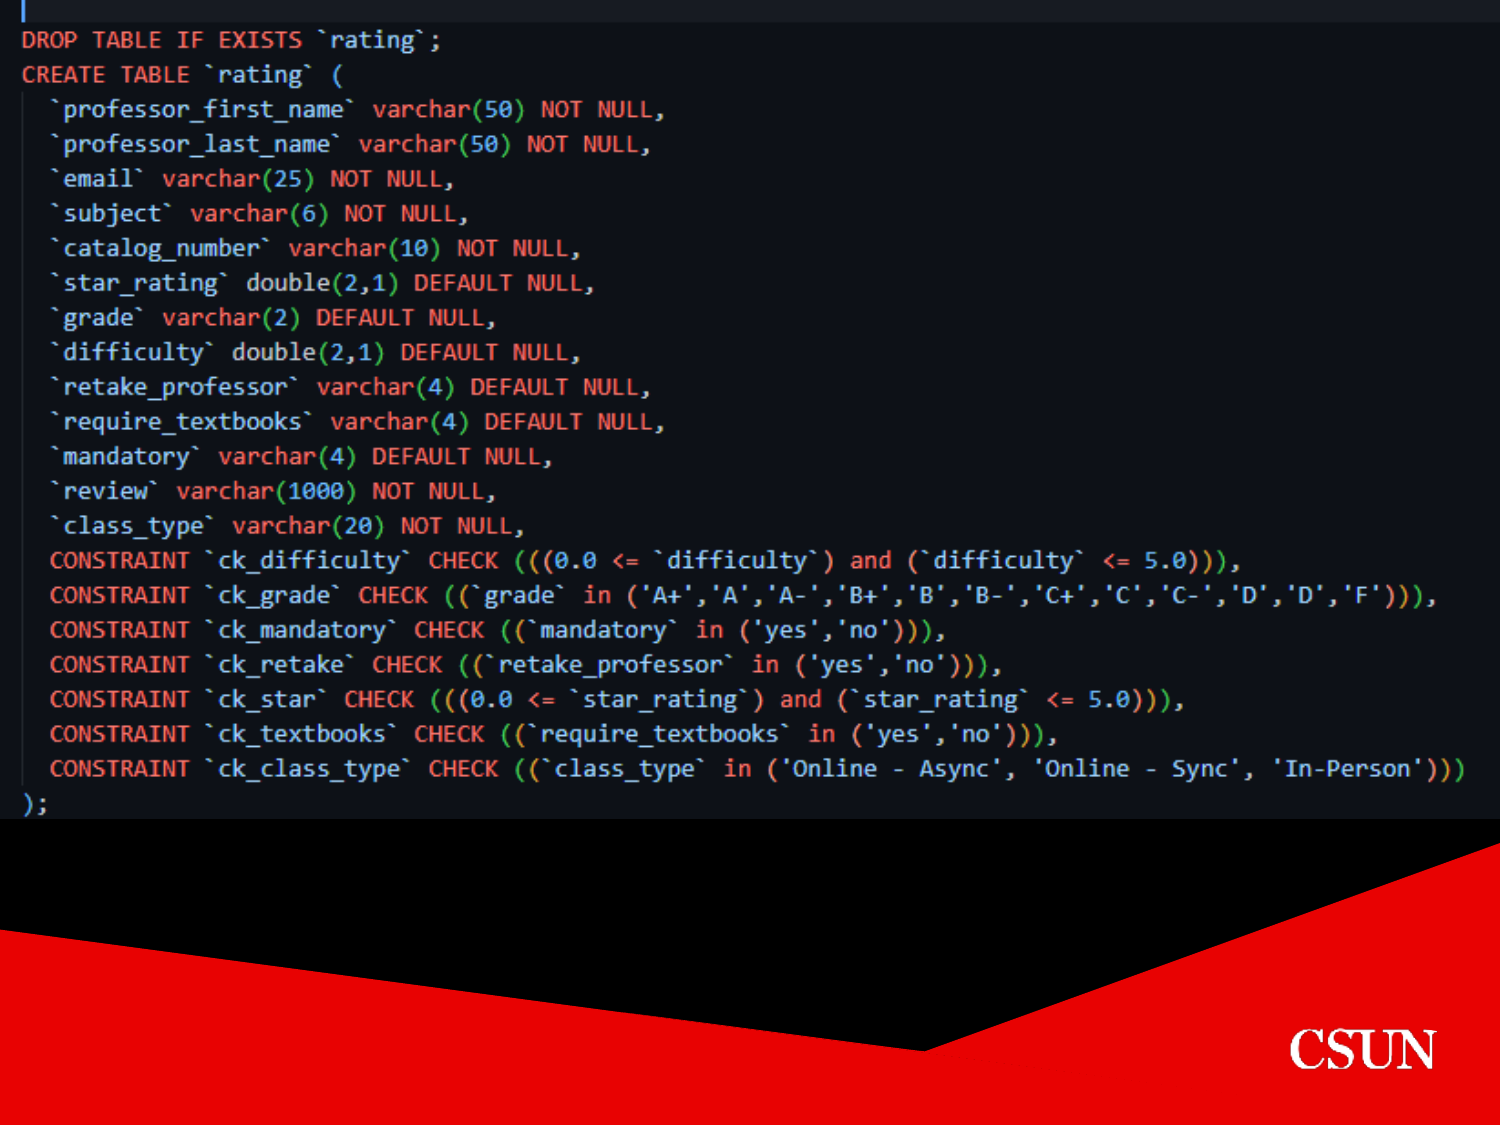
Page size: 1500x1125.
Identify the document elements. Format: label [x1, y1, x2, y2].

picture [0, 0, 1500, 819]
picture [1288, 1018, 1439, 1076]
